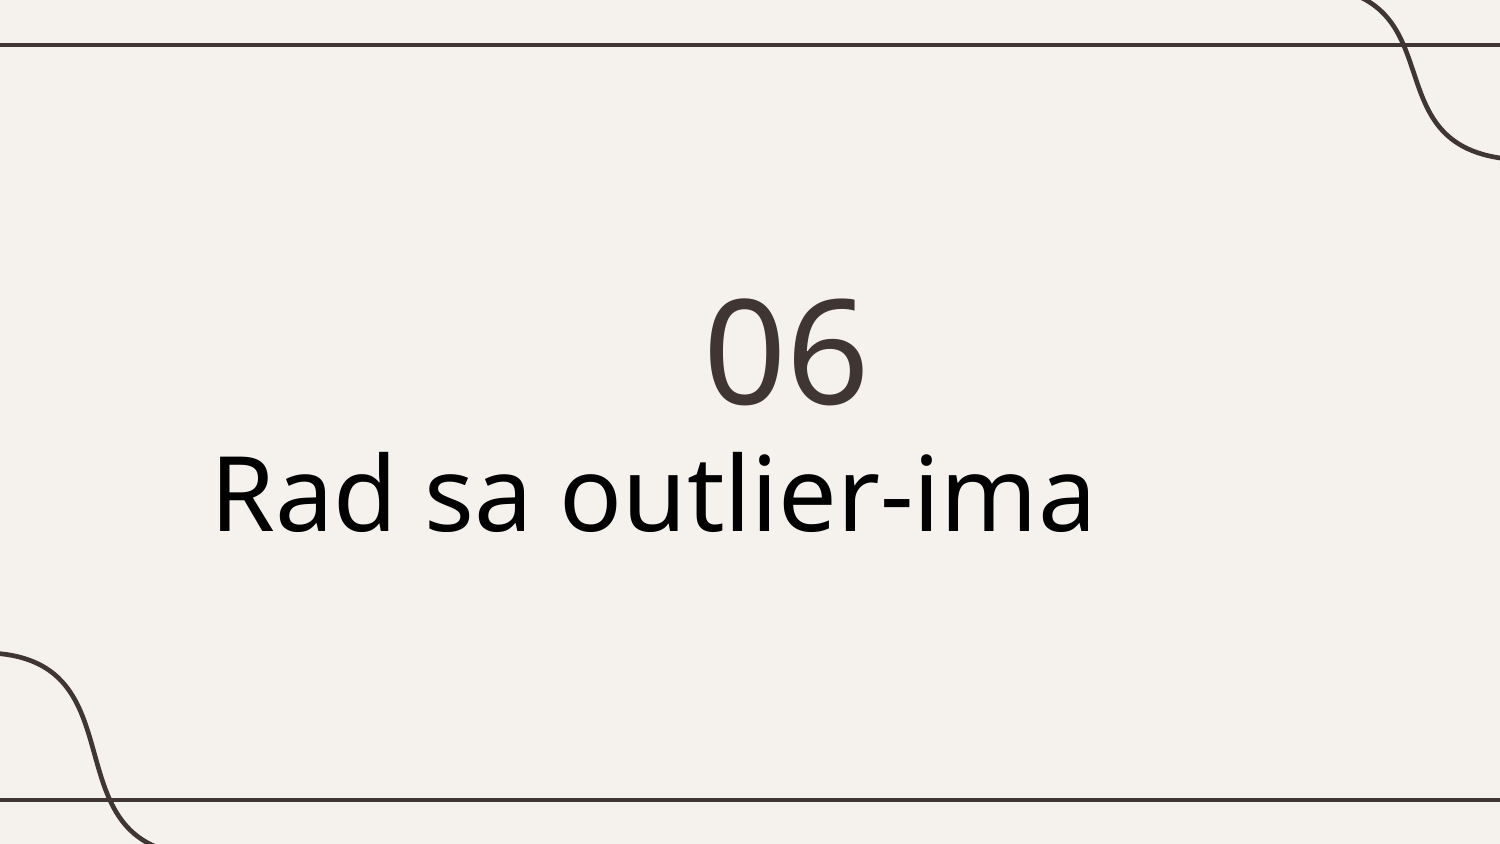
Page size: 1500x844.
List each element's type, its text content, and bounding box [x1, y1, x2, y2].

title Rad sa outlier-ima [112, 412, 1113, 545]
title 06 [613, 243, 885, 404]
